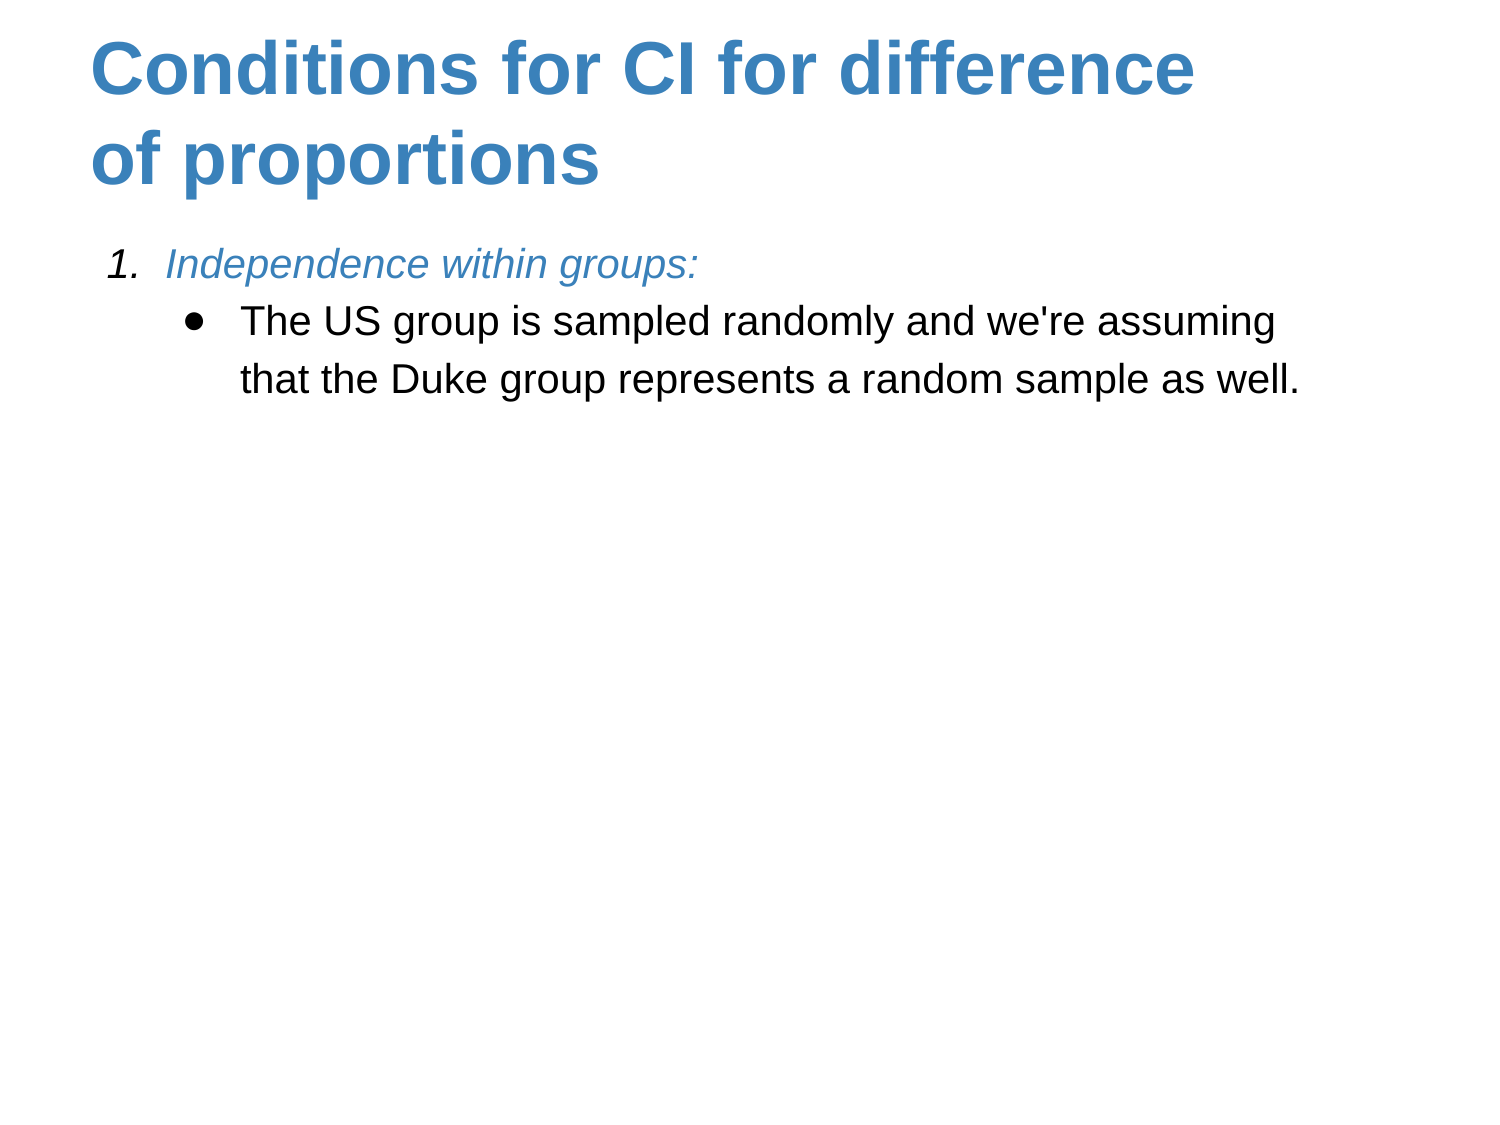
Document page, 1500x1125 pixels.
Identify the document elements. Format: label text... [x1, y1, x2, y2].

title Conditions for CI for difference of proportions [75, 26, 1425, 215]
list Independence within groups: The US group is sampled randomly and we're assuming that the Duke group represents a random sample as well. [75, 215, 1359, 1083]
